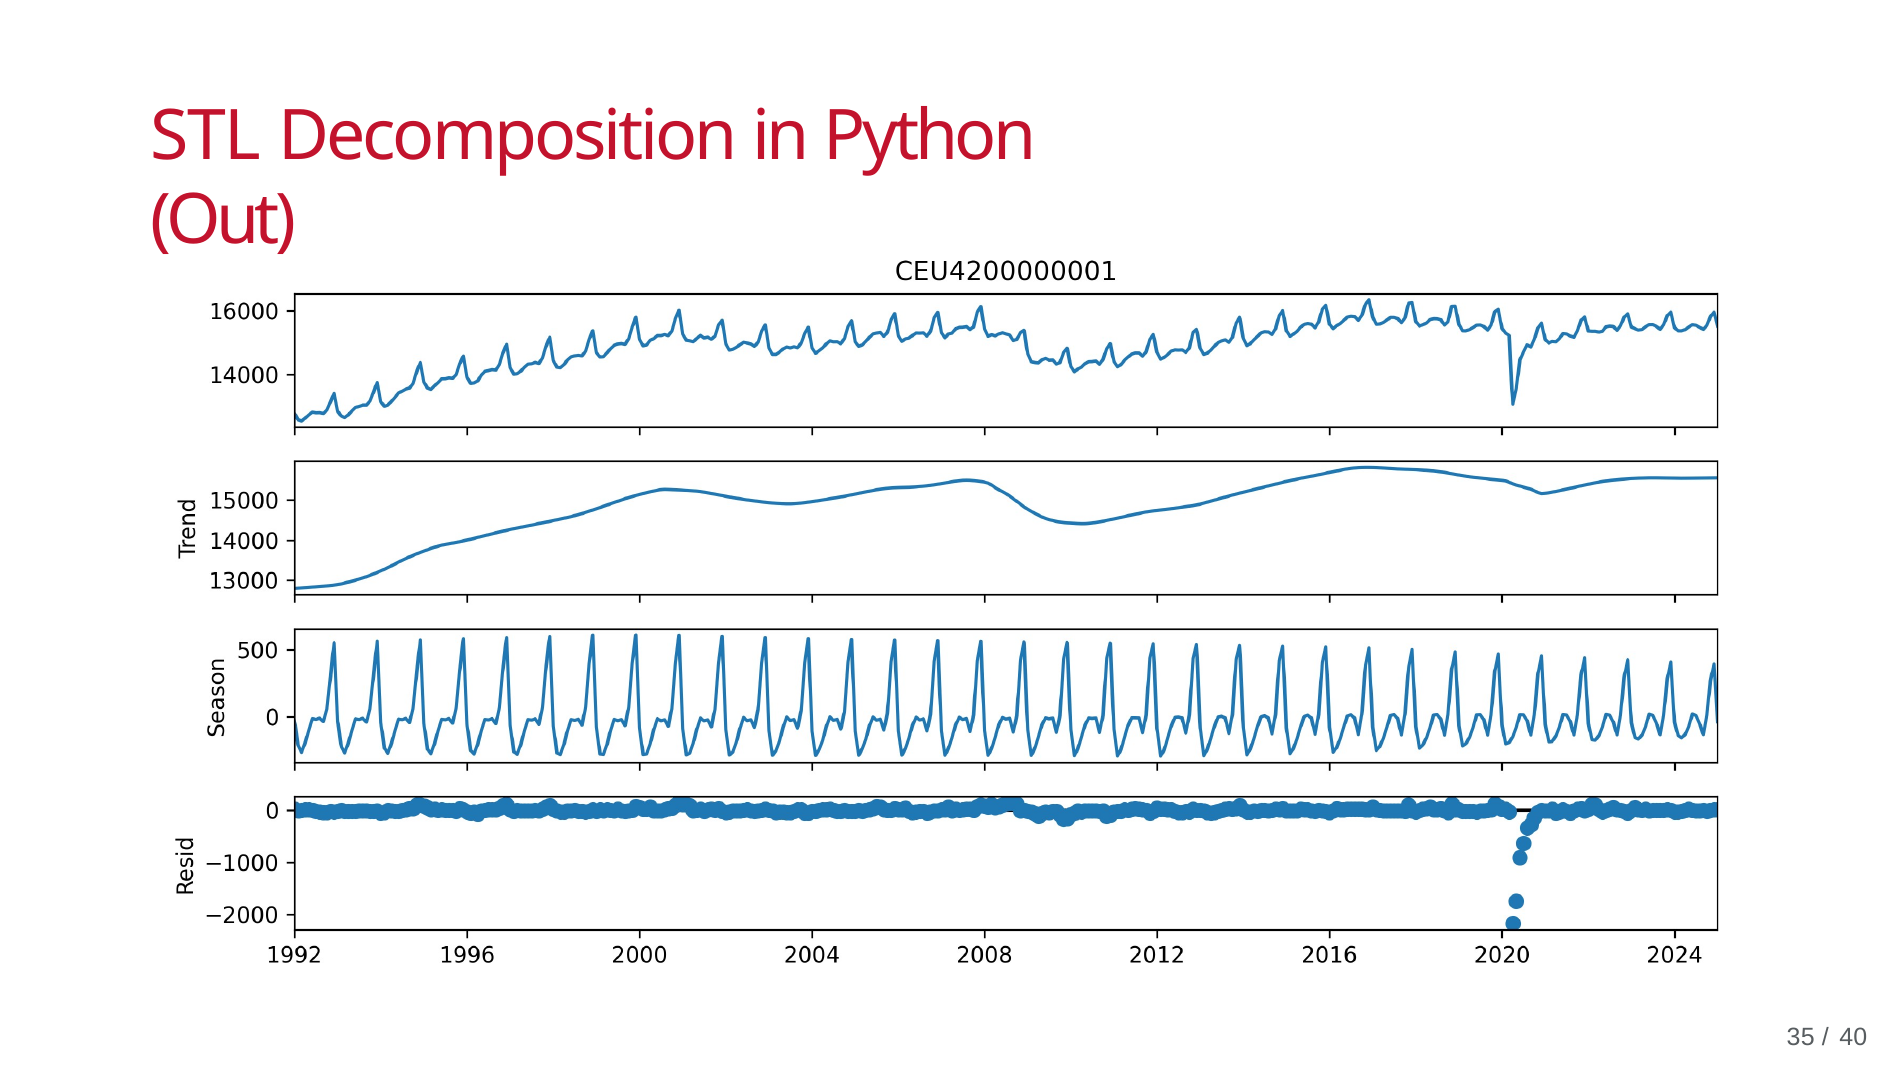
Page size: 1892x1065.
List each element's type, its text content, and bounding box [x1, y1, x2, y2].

slide_number 33 / 40 [1780, 1020, 1868, 1065]
title STL Decomposition in Python (Out) [147, 86, 1127, 268]
text_box [175, 260, 1719, 963]
